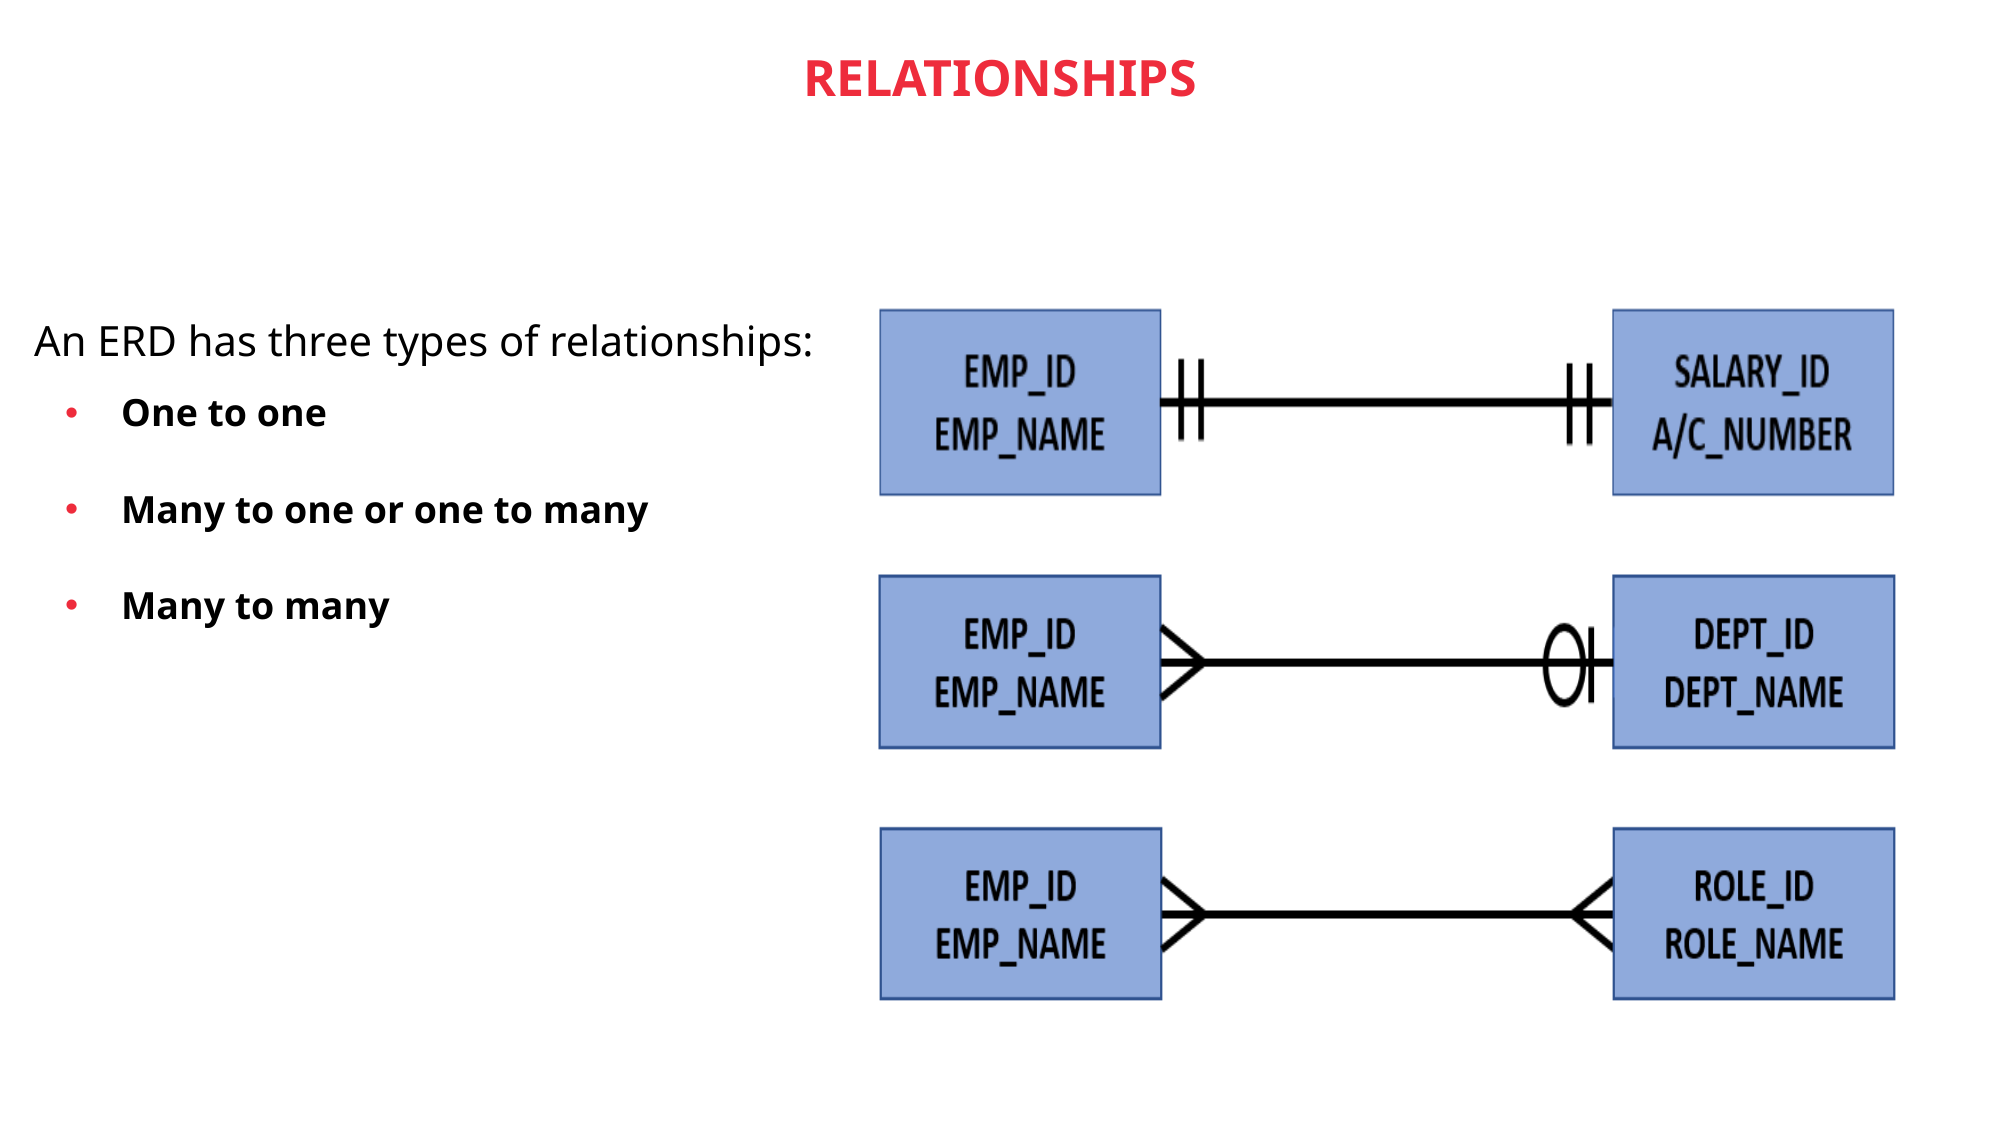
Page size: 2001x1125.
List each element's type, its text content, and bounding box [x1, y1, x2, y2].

picture [873, 821, 1900, 1008]
picture [873, 570, 1900, 756]
picture [873, 301, 1900, 505]
text_box One to one Many to one or one to many Many to many [50, 378, 772, 707]
title RELATIONSHIPS [68, 31, 1932, 126]
text_box An ERD has three types of relationships: [19, 253, 1465, 384]
